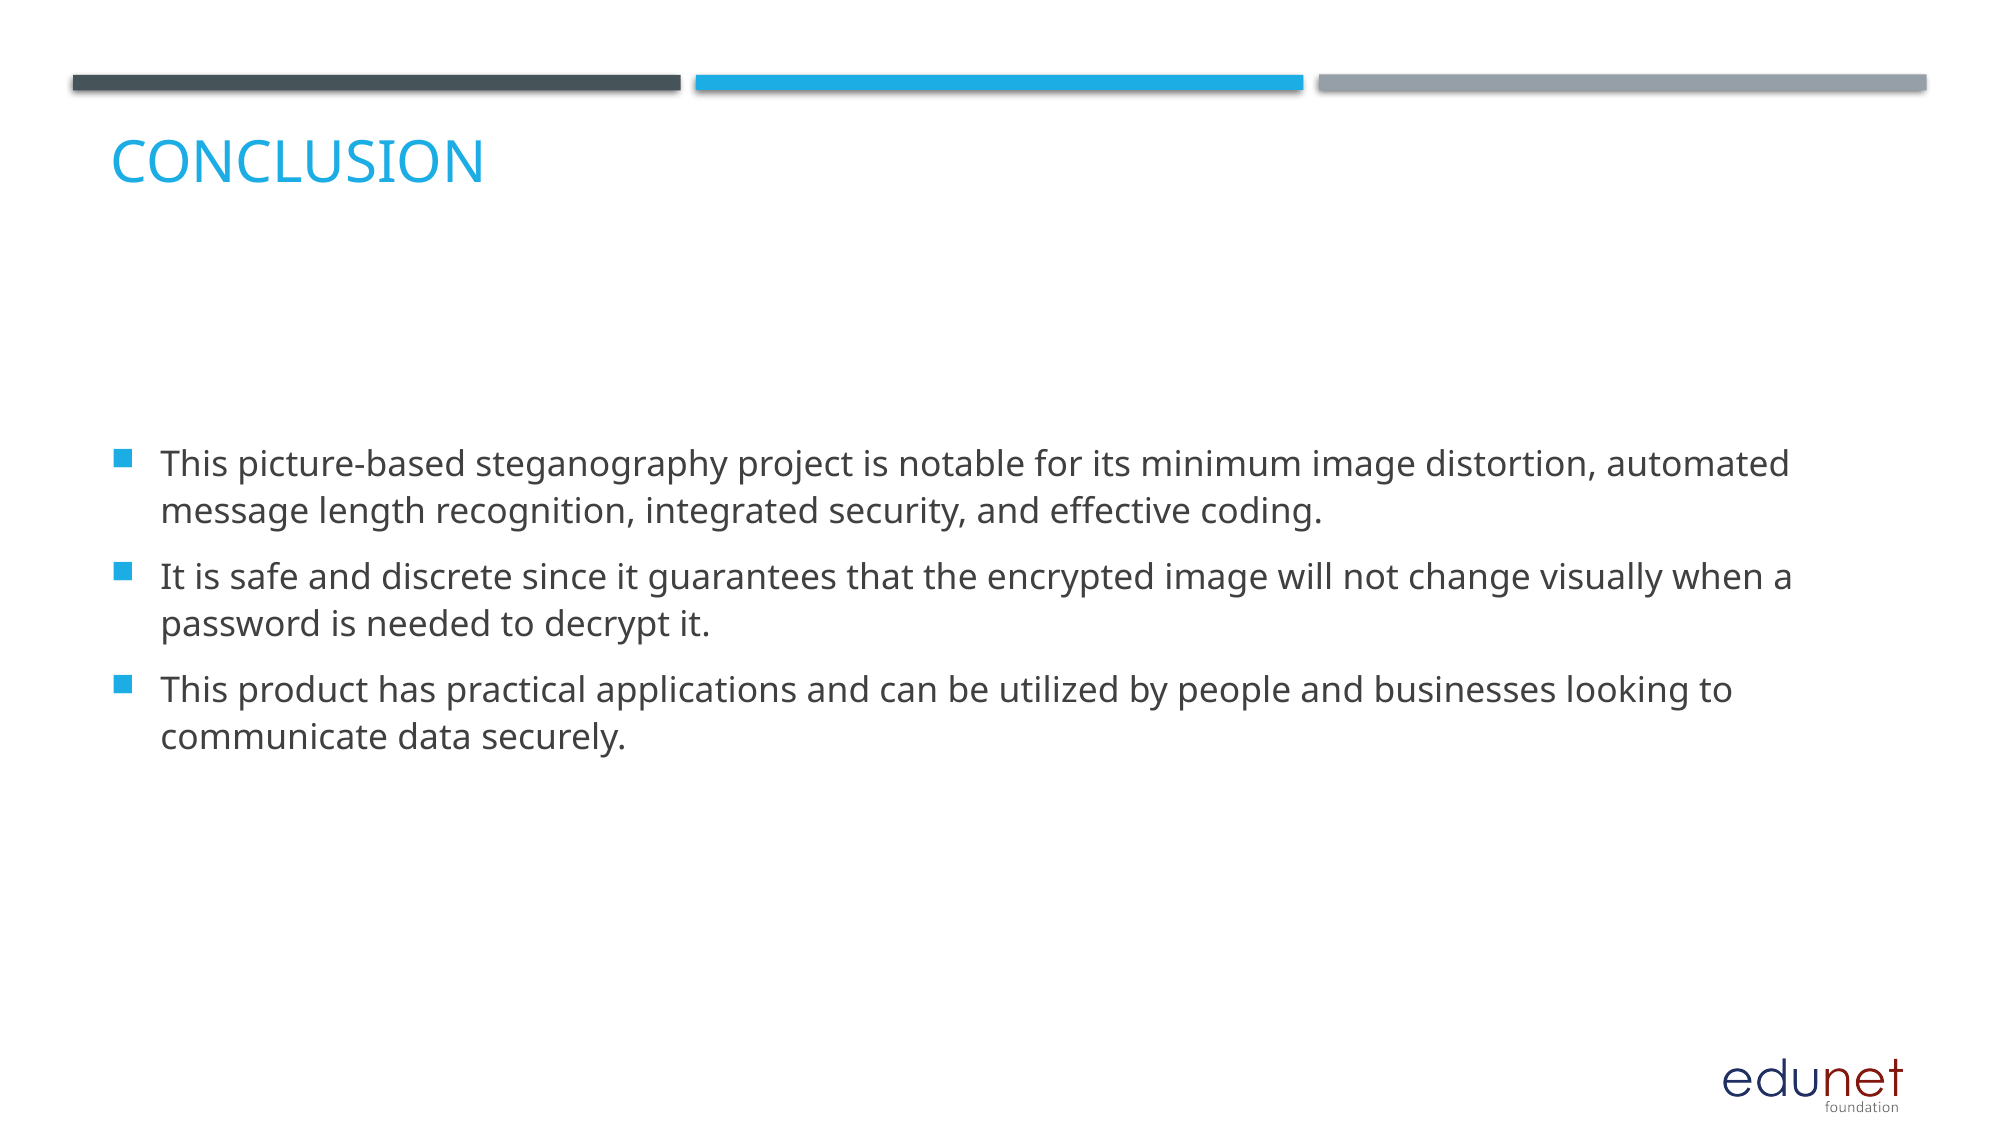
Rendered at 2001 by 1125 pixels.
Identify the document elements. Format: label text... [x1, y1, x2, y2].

list This picture-based steganography project is notable for its minimum image distortion, automated message length recognition, integrated security, and effective coding. It is safe and discrete since it guarantees that the encrypted image will not change visually when a password is needed to decrypt it. This product has practical applications and can be utilized by people and businesses looking to communicate data securely. [95, 213, 1905, 981]
title Conclusion [95, 115, 1905, 203]
picture [1719, 1056, 1905, 1116]
